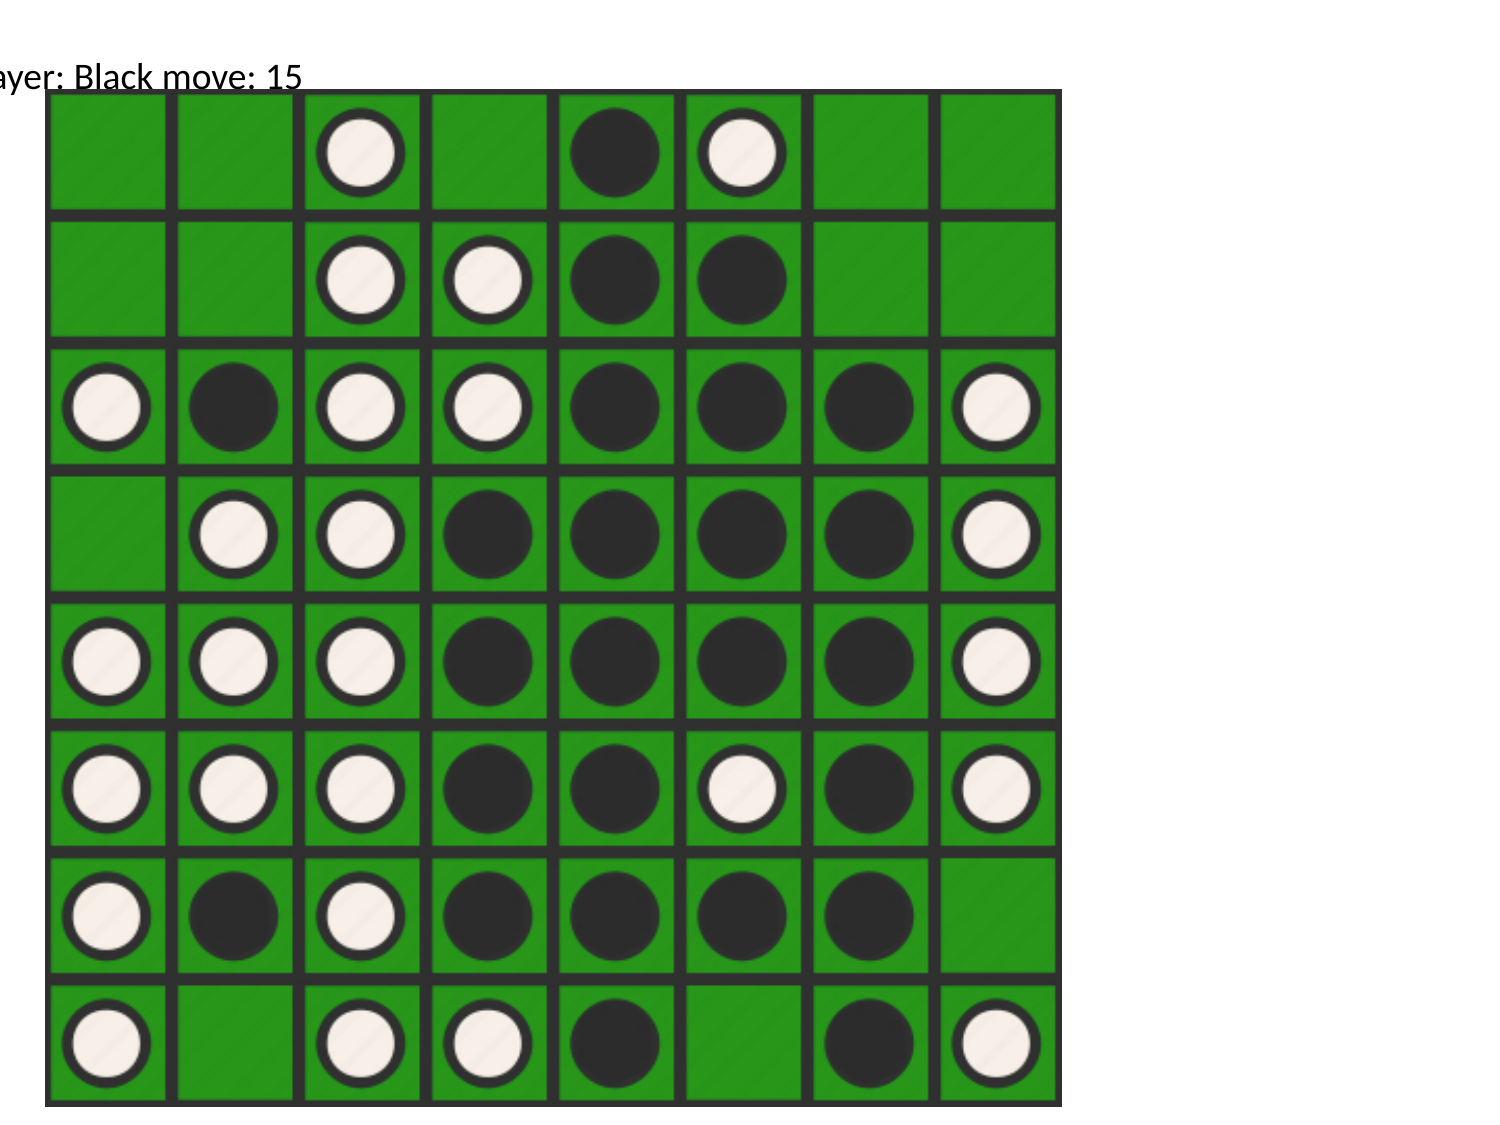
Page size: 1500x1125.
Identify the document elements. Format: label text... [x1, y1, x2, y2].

text_box turn: 47 player: Black move: 15 [0, 44, 319, 105]
picture [44, 89, 1062, 1107]
